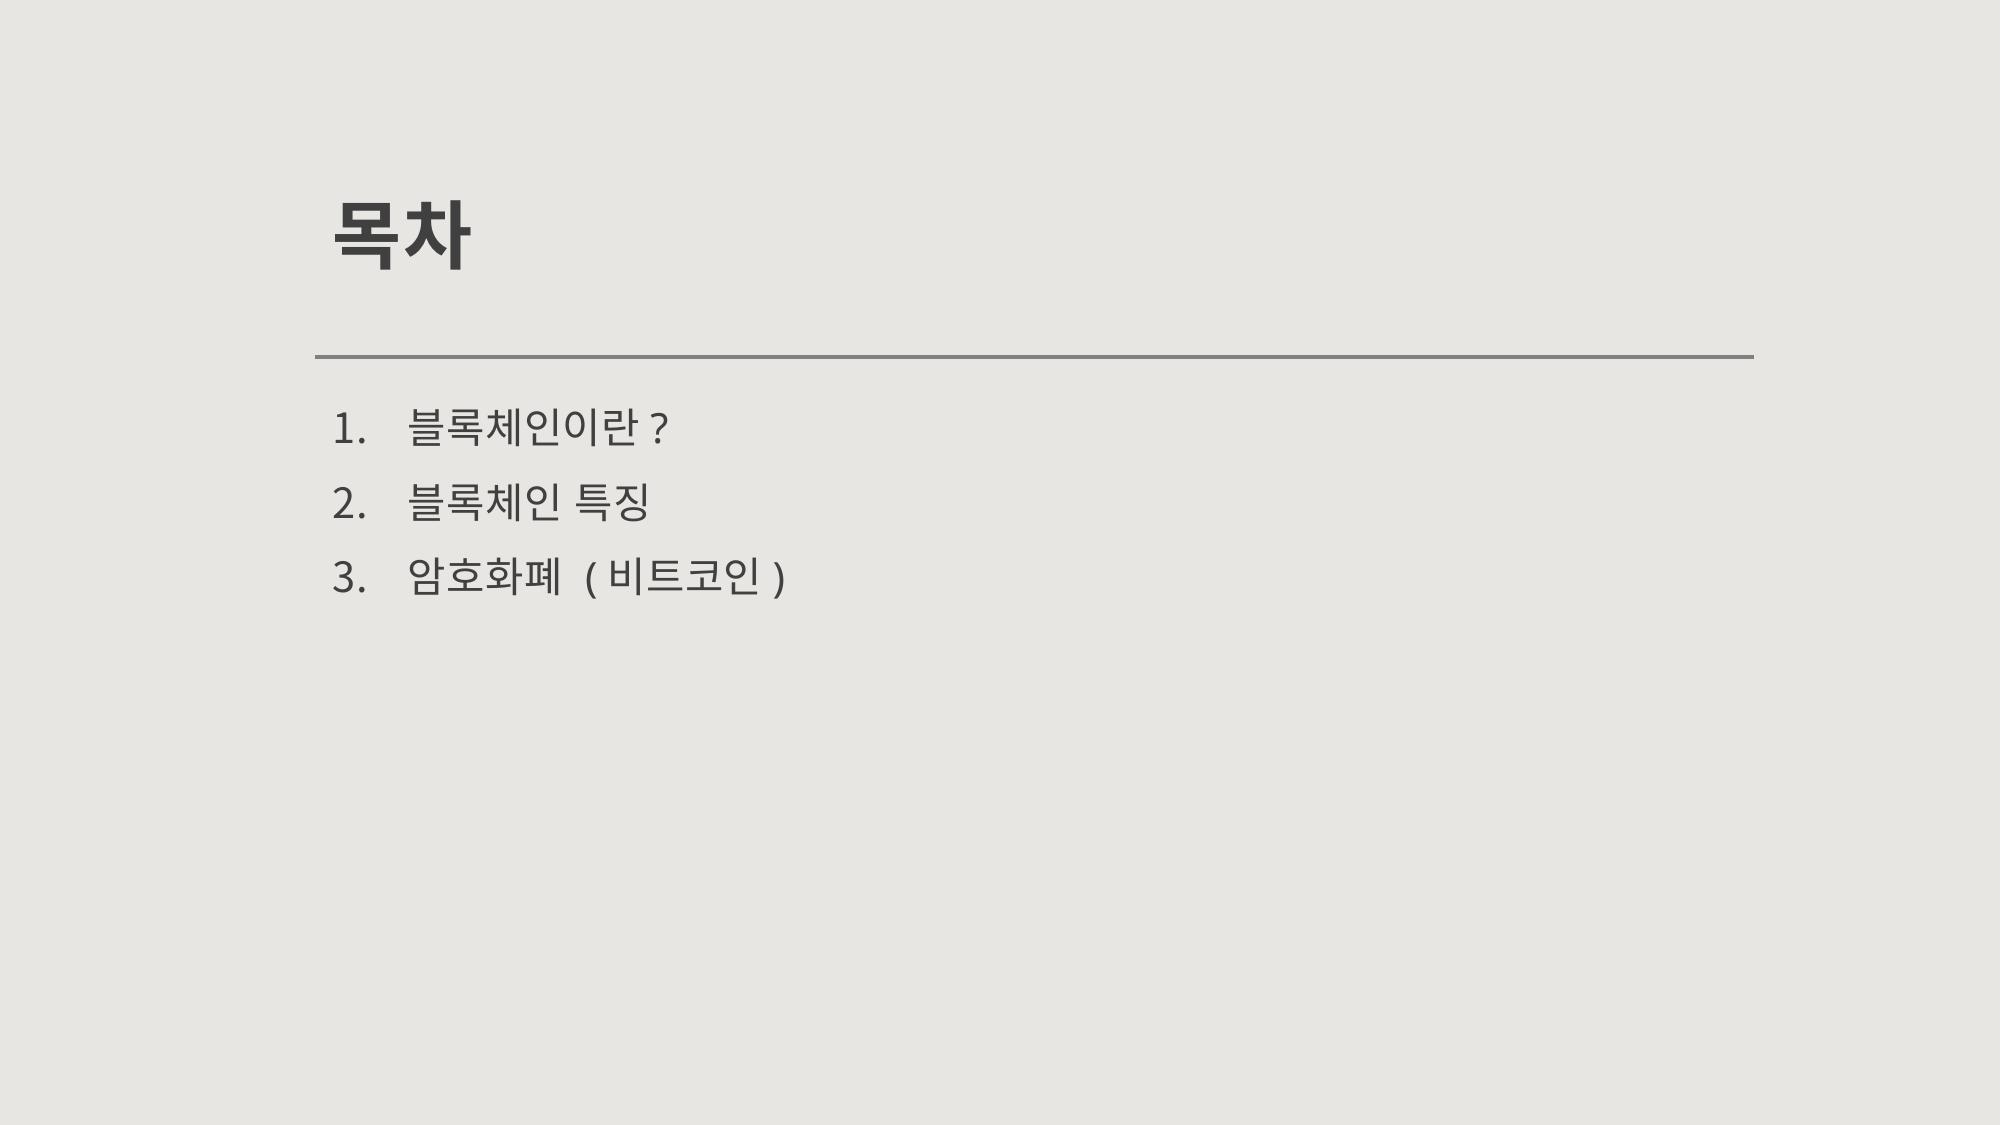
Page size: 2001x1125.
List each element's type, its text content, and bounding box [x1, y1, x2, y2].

list 블록체인이란? 블록체인 특징 암호화폐 (비트코인) [315, 379, 1754, 979]
title 목차 [315, 72, 1754, 294]
